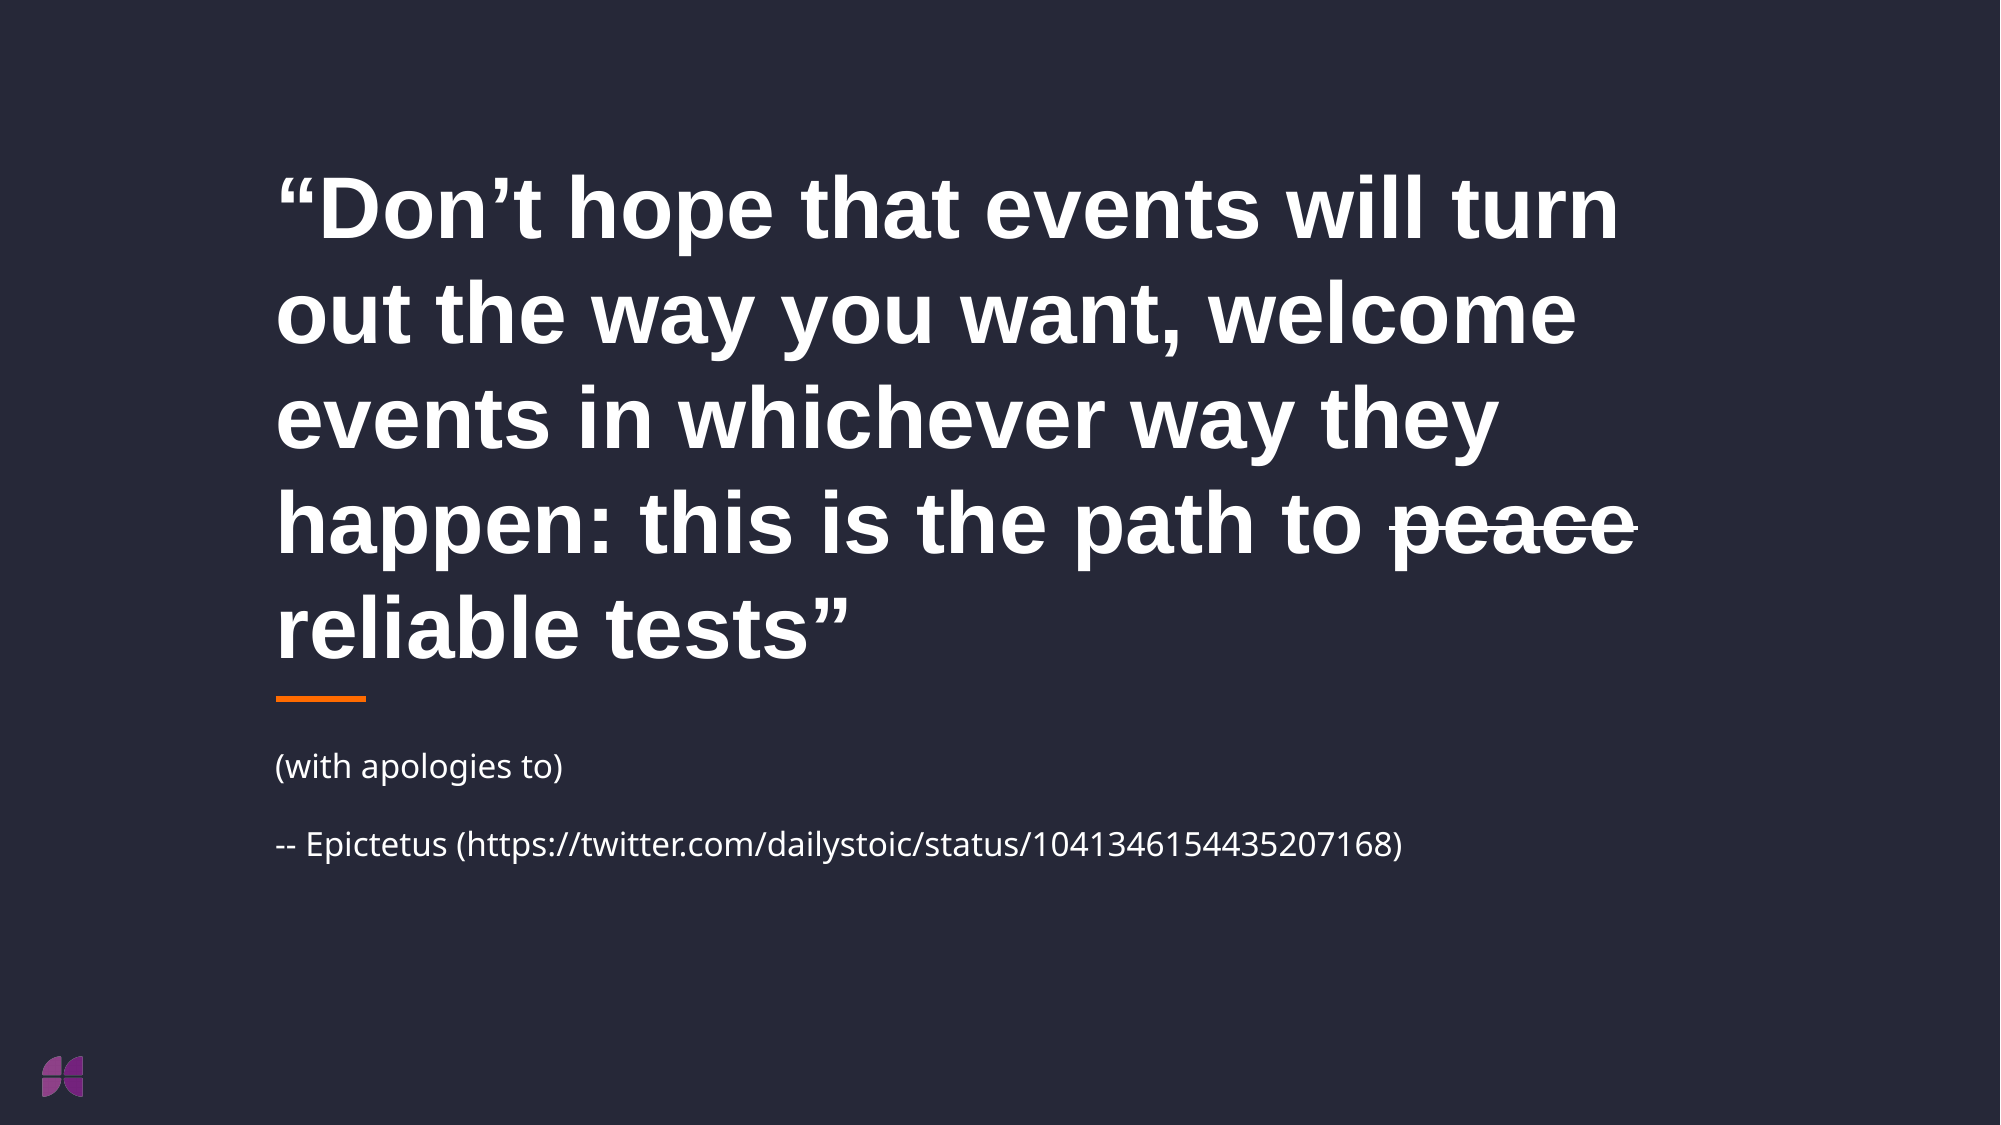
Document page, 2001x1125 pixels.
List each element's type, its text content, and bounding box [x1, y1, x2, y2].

title “Don’t hope that events will turn out the way you want, welcome events in whichever way they happen: this is the path to peace reliable tests” [260, 187, 1708, 684]
list (with apologies to) -- Epictetus (https://twitter.com/dailystoic/status/1041346154435207168) [260, 734, 1506, 830]
picture [41, 1055, 84, 1098]
